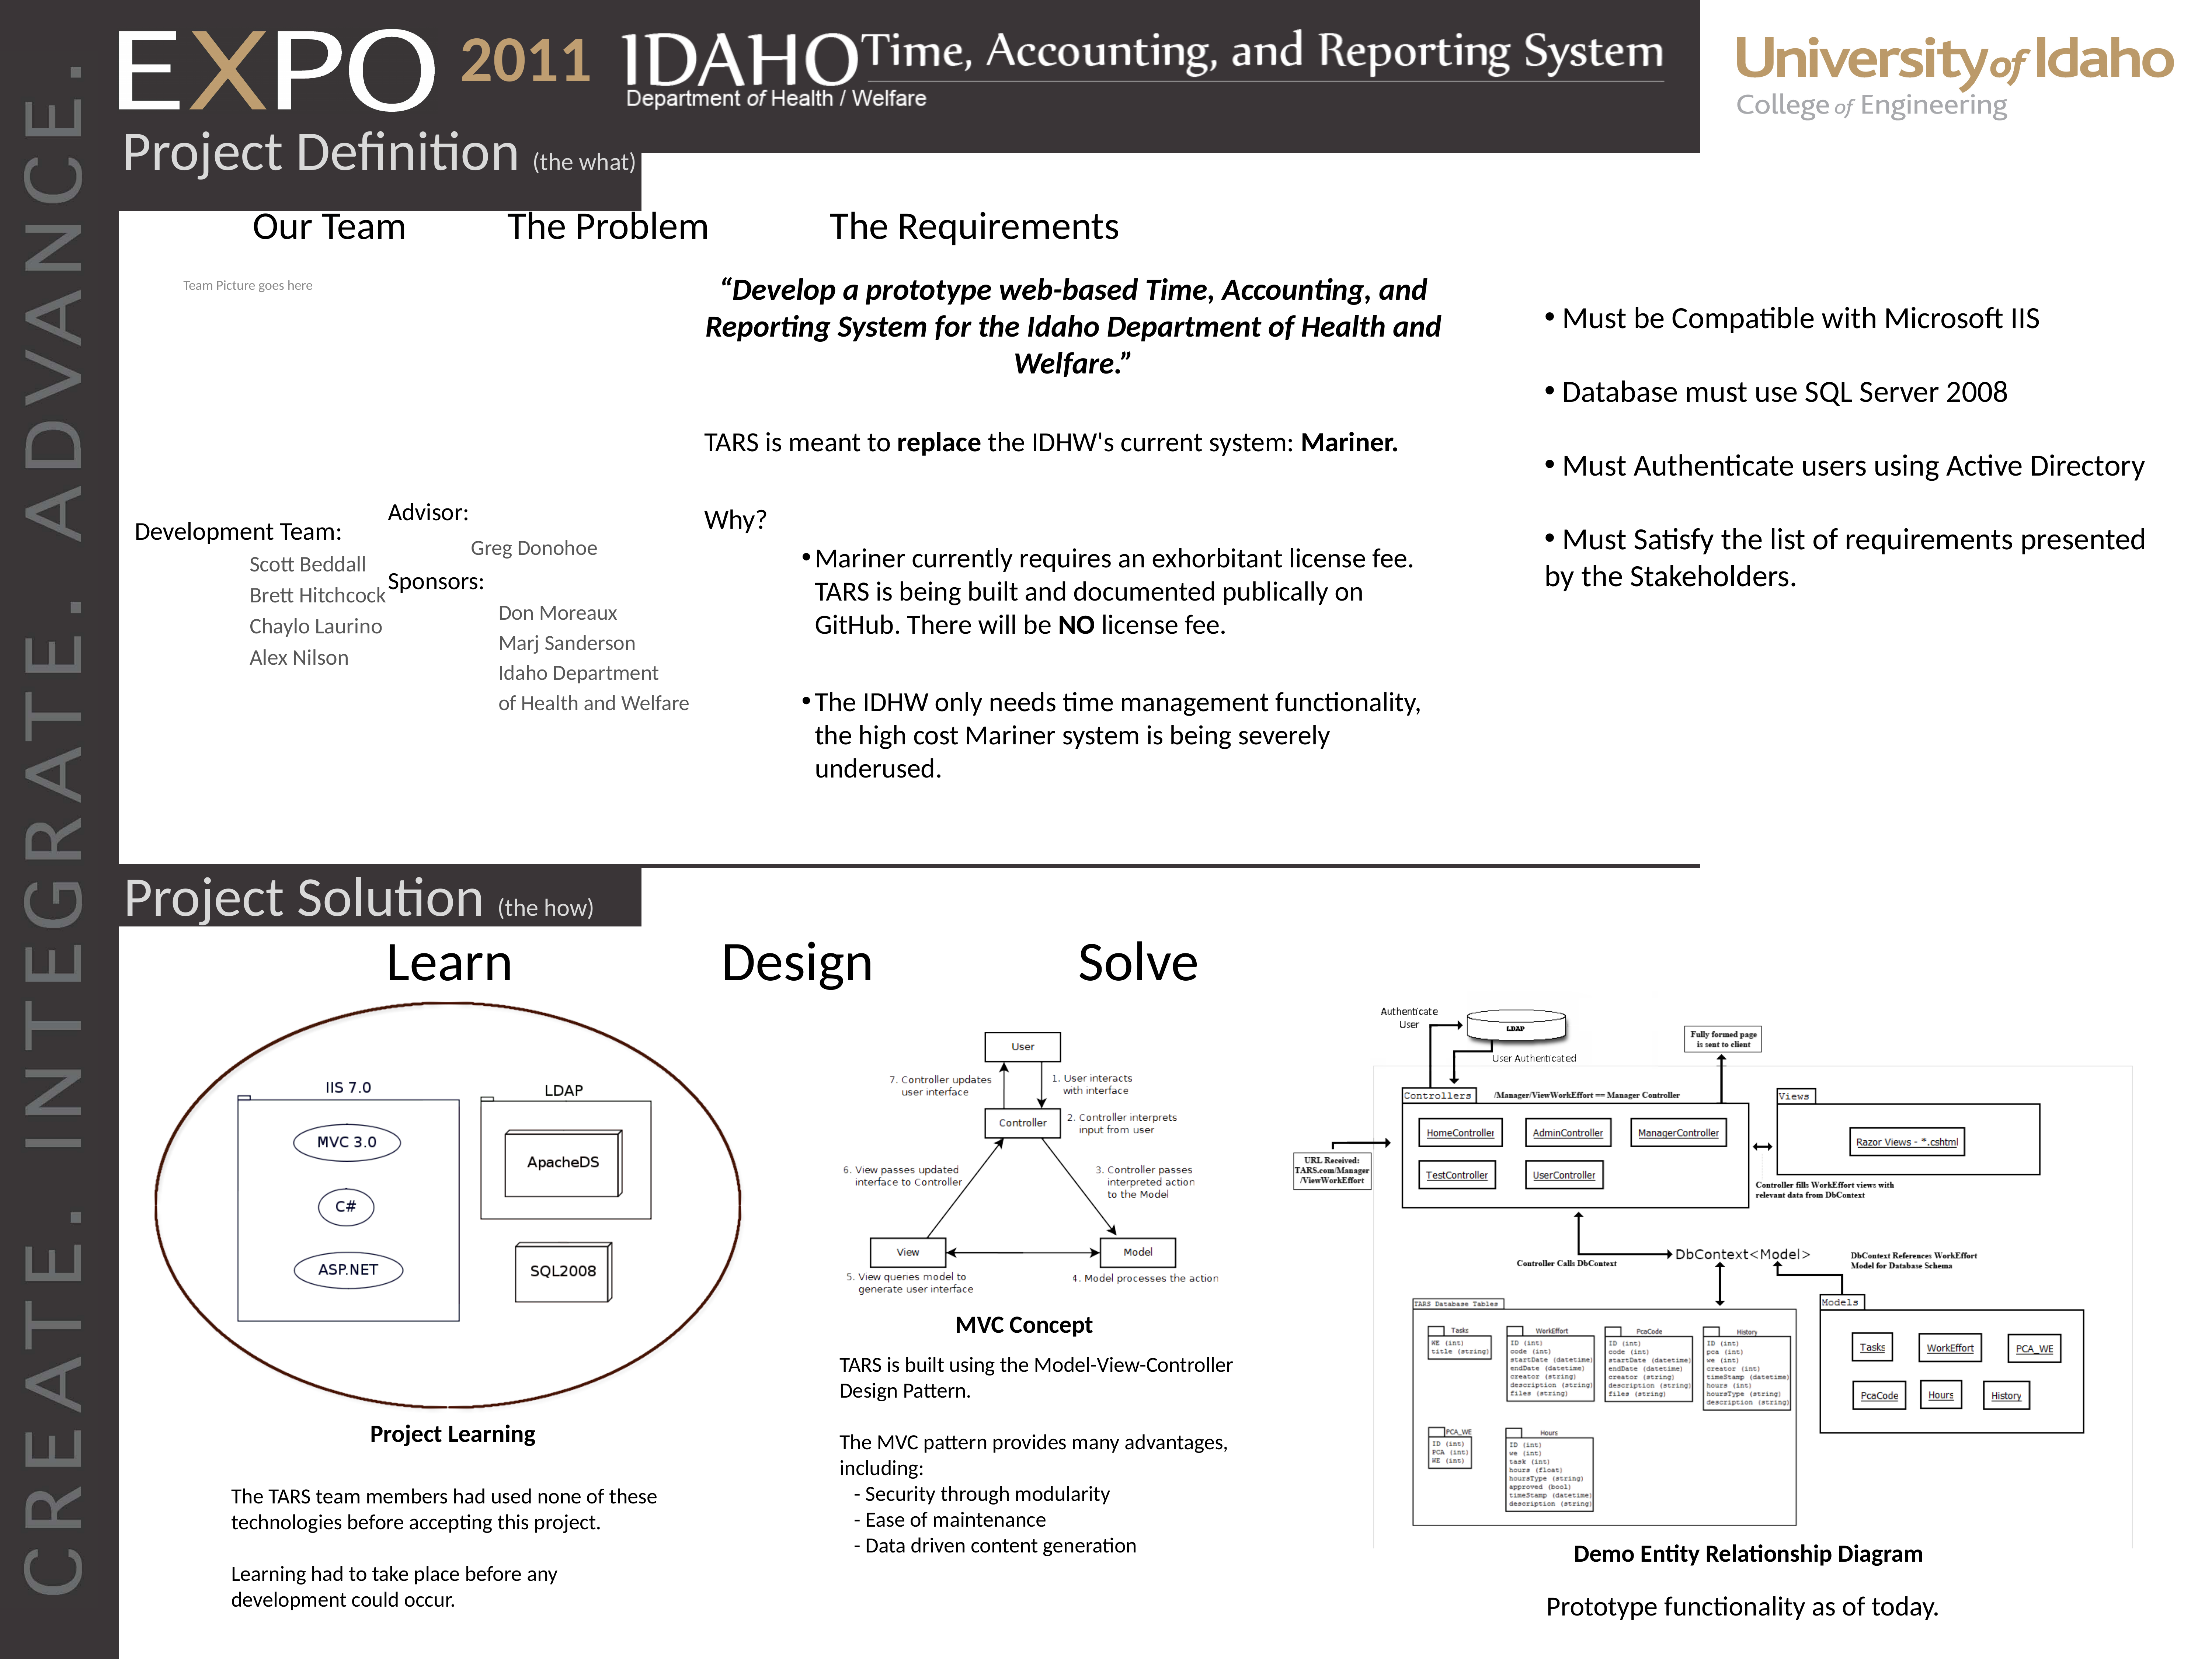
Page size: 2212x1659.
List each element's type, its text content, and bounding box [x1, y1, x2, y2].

text_box Project Definition (the what) [115, 110, 2111, 1396]
text_box Project Learning [365, 1423, 542, 1450]
picture [599, 0, 2212, 189]
text_box TARS is built using the Model-View-Controller Design Pattern. The MVC pattern provides many advantages, including: - Security through modularity - Ease of maintenance - Data driven content generation [834, 1347, 1277, 1586]
text_box The TARS team members had used none of these technologies before accepting this project. Learning had to take place before any development could occur. [226, 1479, 678, 1614]
text_box Must be Compatible with Microsoft IIS Database must use SQL Server 2008 Must Authenticate users using Active Directory Must Satisfy the list of requirements presented by the Stakeholders. [1539, 295, 2171, 595]
title 2011 [438, 0, 705, 110]
text_box Project Solution (the how) [118, 857, 601, 930]
text_box Development Team: Scott Beddall Brett Hitchcock Chaylo Laurino Alex Nilson [129, 440, 382, 749]
text_box MVC Concept [950, 1305, 1099, 1341]
text_box Demo Entity Relationship Diagram [1568, 1551, 1930, 1570]
text_box Prototype functionality as of today. [1541, 1585, 1946, 1624]
text_box “Develop a prototype web-based Time, Accounting, and Reporting System for the Idaho Department of Health and Welfare.” TARS is meant to replace the IDHW's current system: Mariner. Why? Mariner currently requires an exhorbitant license fee. TARS is being built and documented publically on GitHub. There will be NO license fee. The IDHW only needs time management functionality, the high cost Mariner system is being severely underused. [682, 258, 1465, 844]
text_box Learn Design Solve [380, 921, 1194, 995]
picture [0, 0, 2212, 1659]
text_box Advisor: Greg Donohoe Sponsors: Don Moreaux Marj Sanderson Idaho Department of Health and Welfare [382, 440, 682, 749]
text_box Team Picture goes here [124, 265, 369, 304]
text_box Our Team The Problem The Requirements [124, 189, 2212, 258]
